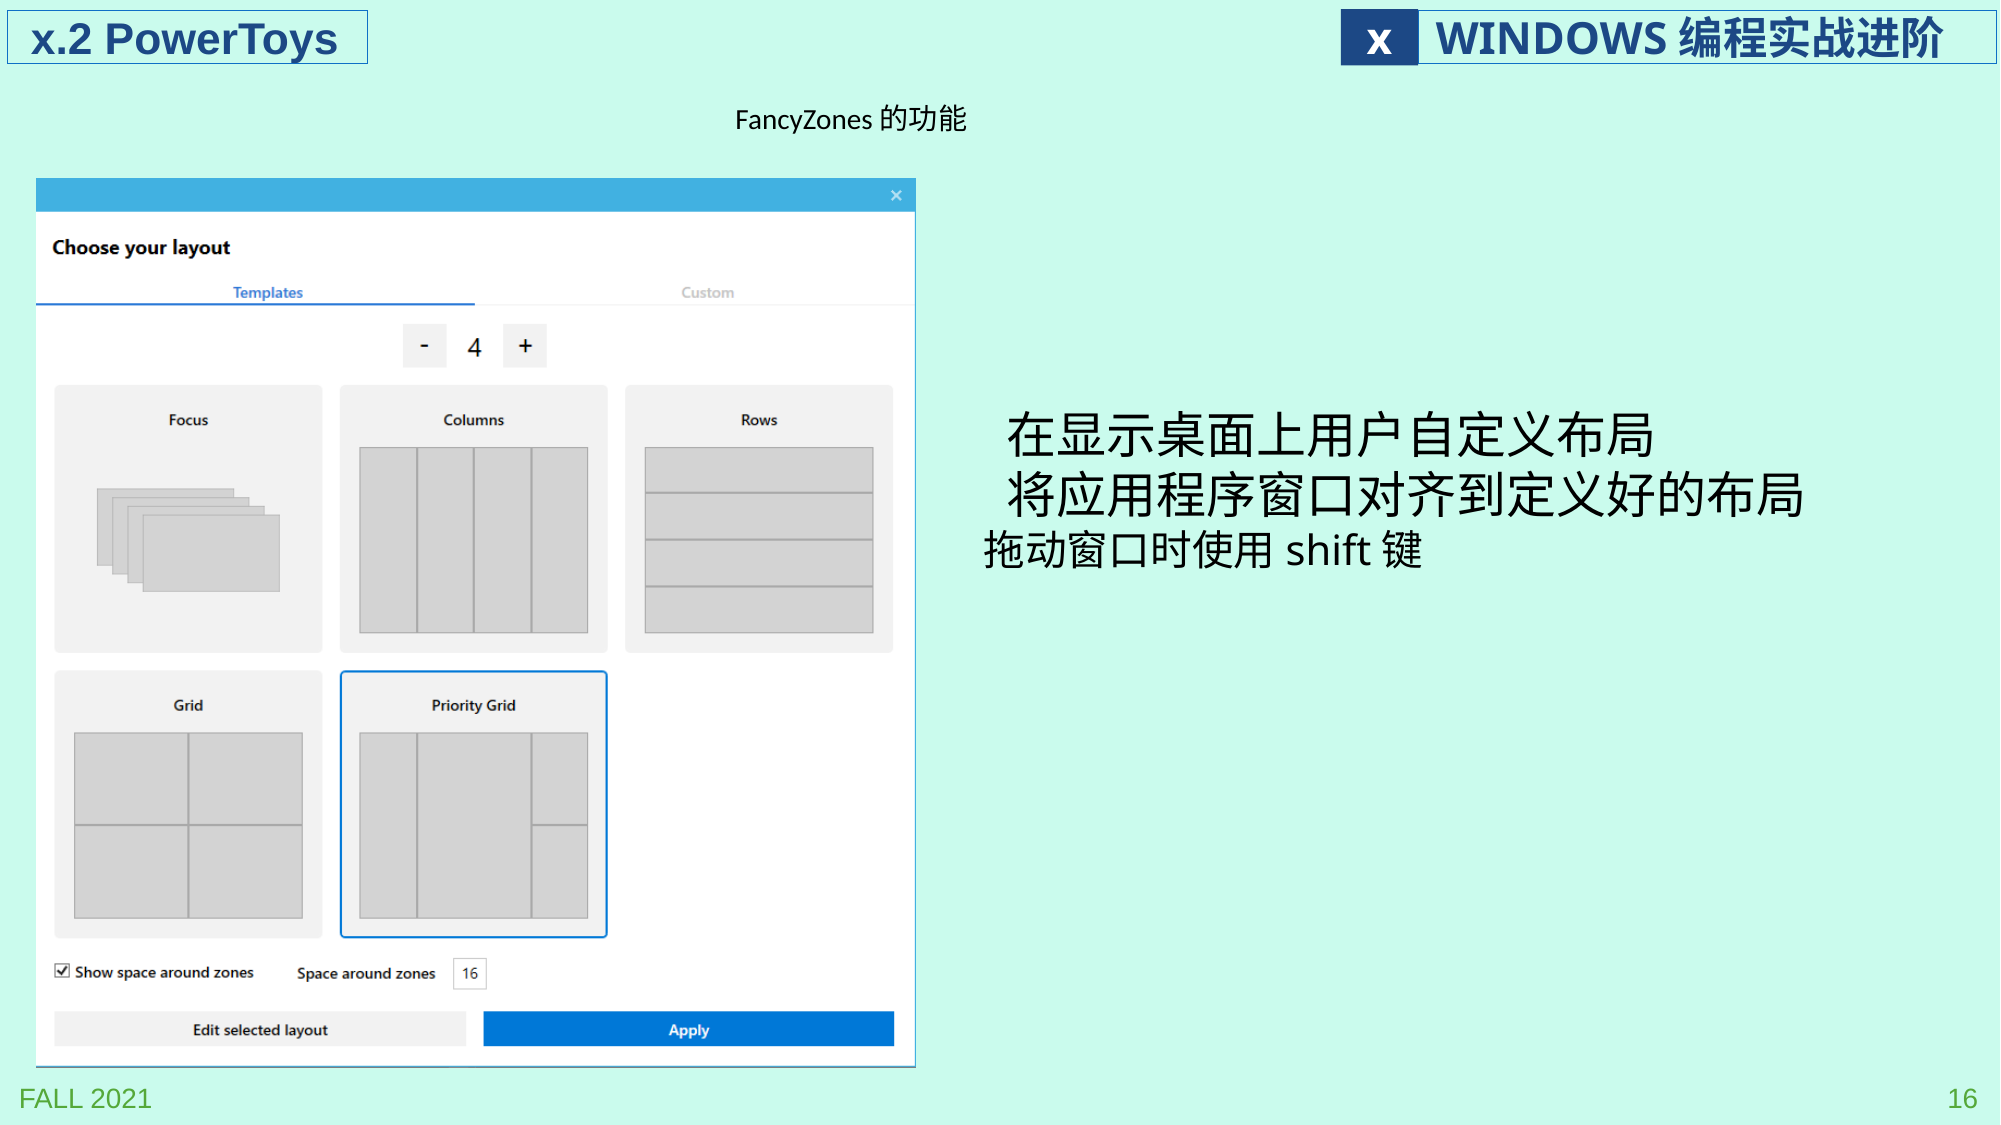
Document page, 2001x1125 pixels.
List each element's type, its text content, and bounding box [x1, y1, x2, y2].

title FancyZones的功能 [432, 35, 1271, 200]
list 在显示桌面上用户自定义布局 将应用程序窗口对齐到定义好的布局 拖动窗口时使用shift键 [972, 397, 1855, 658]
picture [35, 178, 916, 1068]
